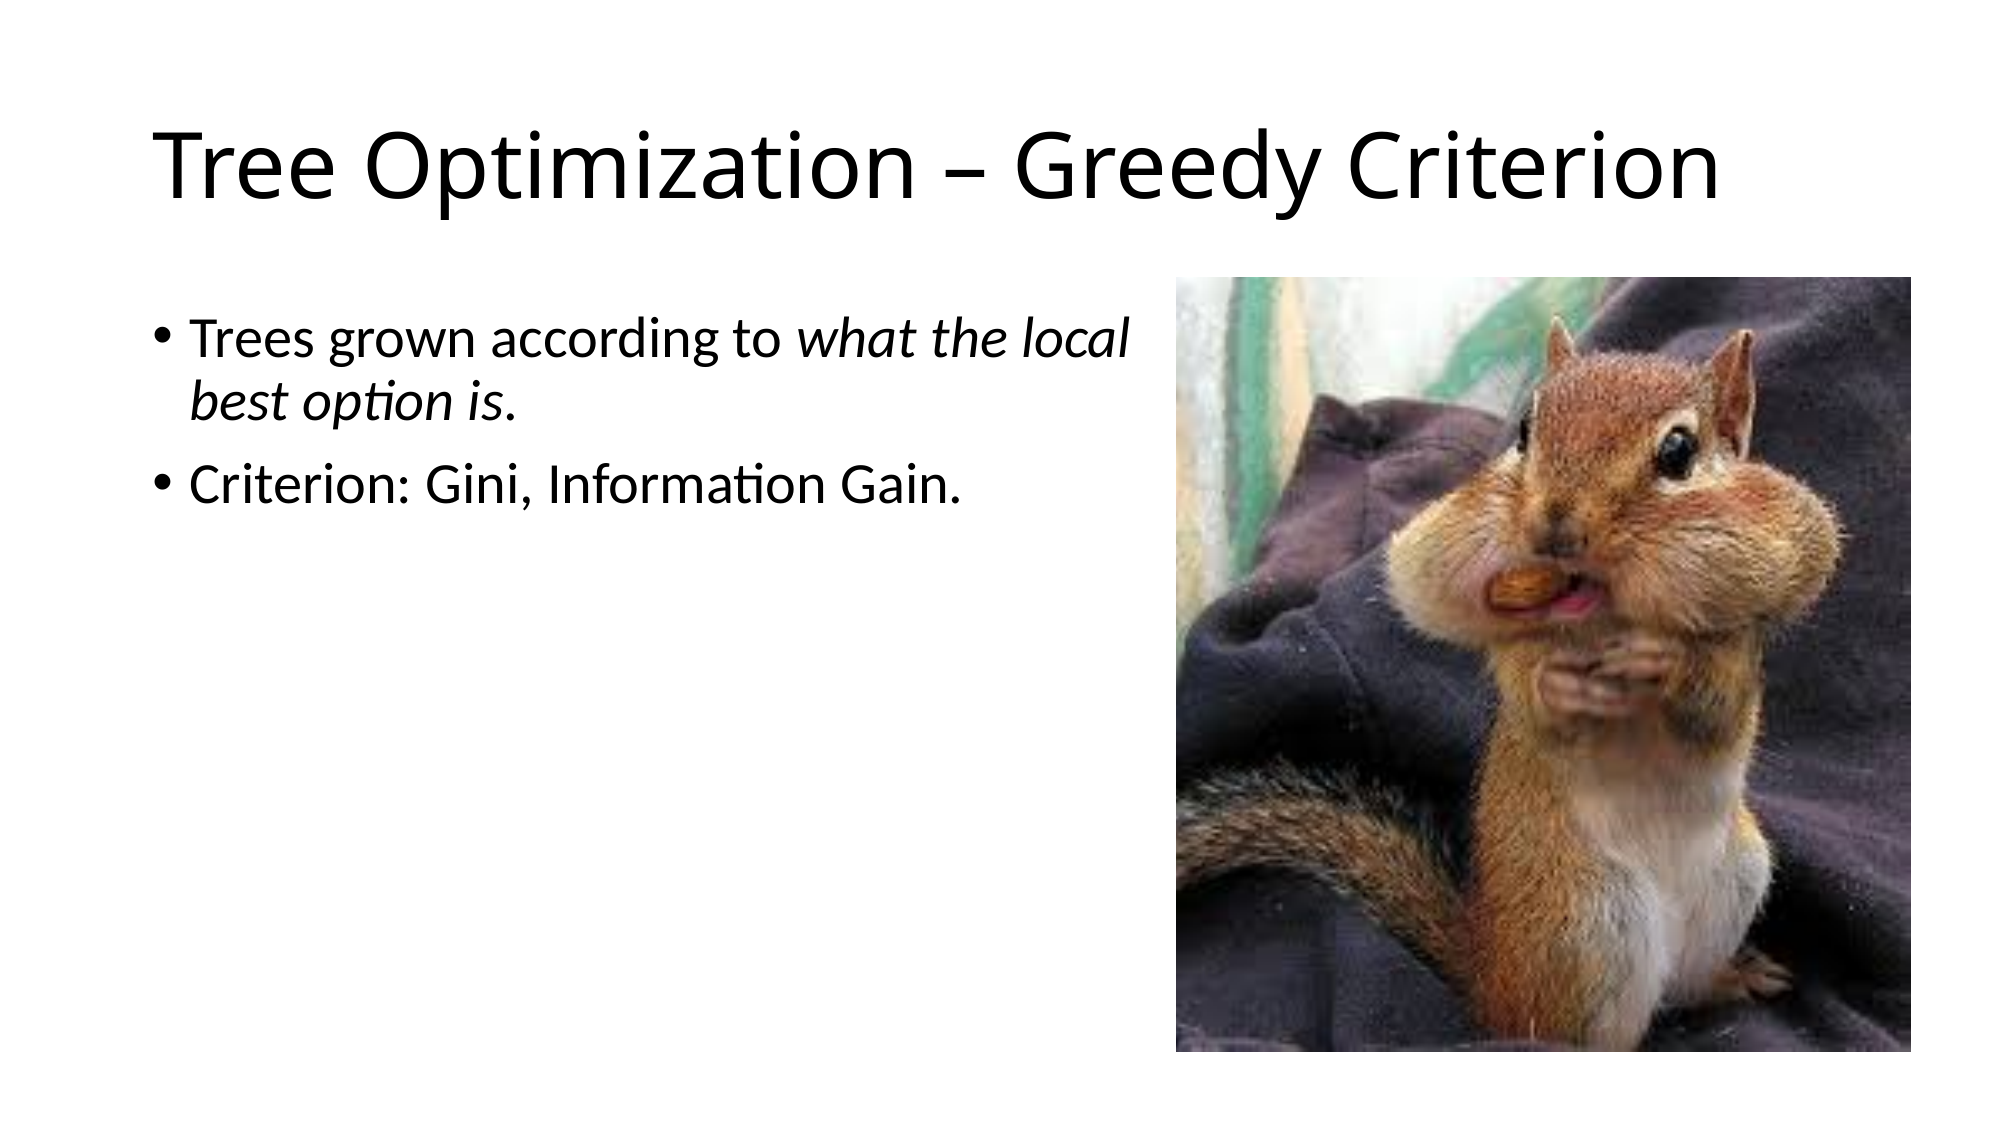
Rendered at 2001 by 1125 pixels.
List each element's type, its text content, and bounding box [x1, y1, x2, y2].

title Tree Optimization – Greedy Criterion [137, 59, 1863, 278]
picture [1176, 277, 1911, 1052]
list Trees grown according to what the local best option is. Criterion: Gini, Information Gain. [137, 299, 1176, 780]
